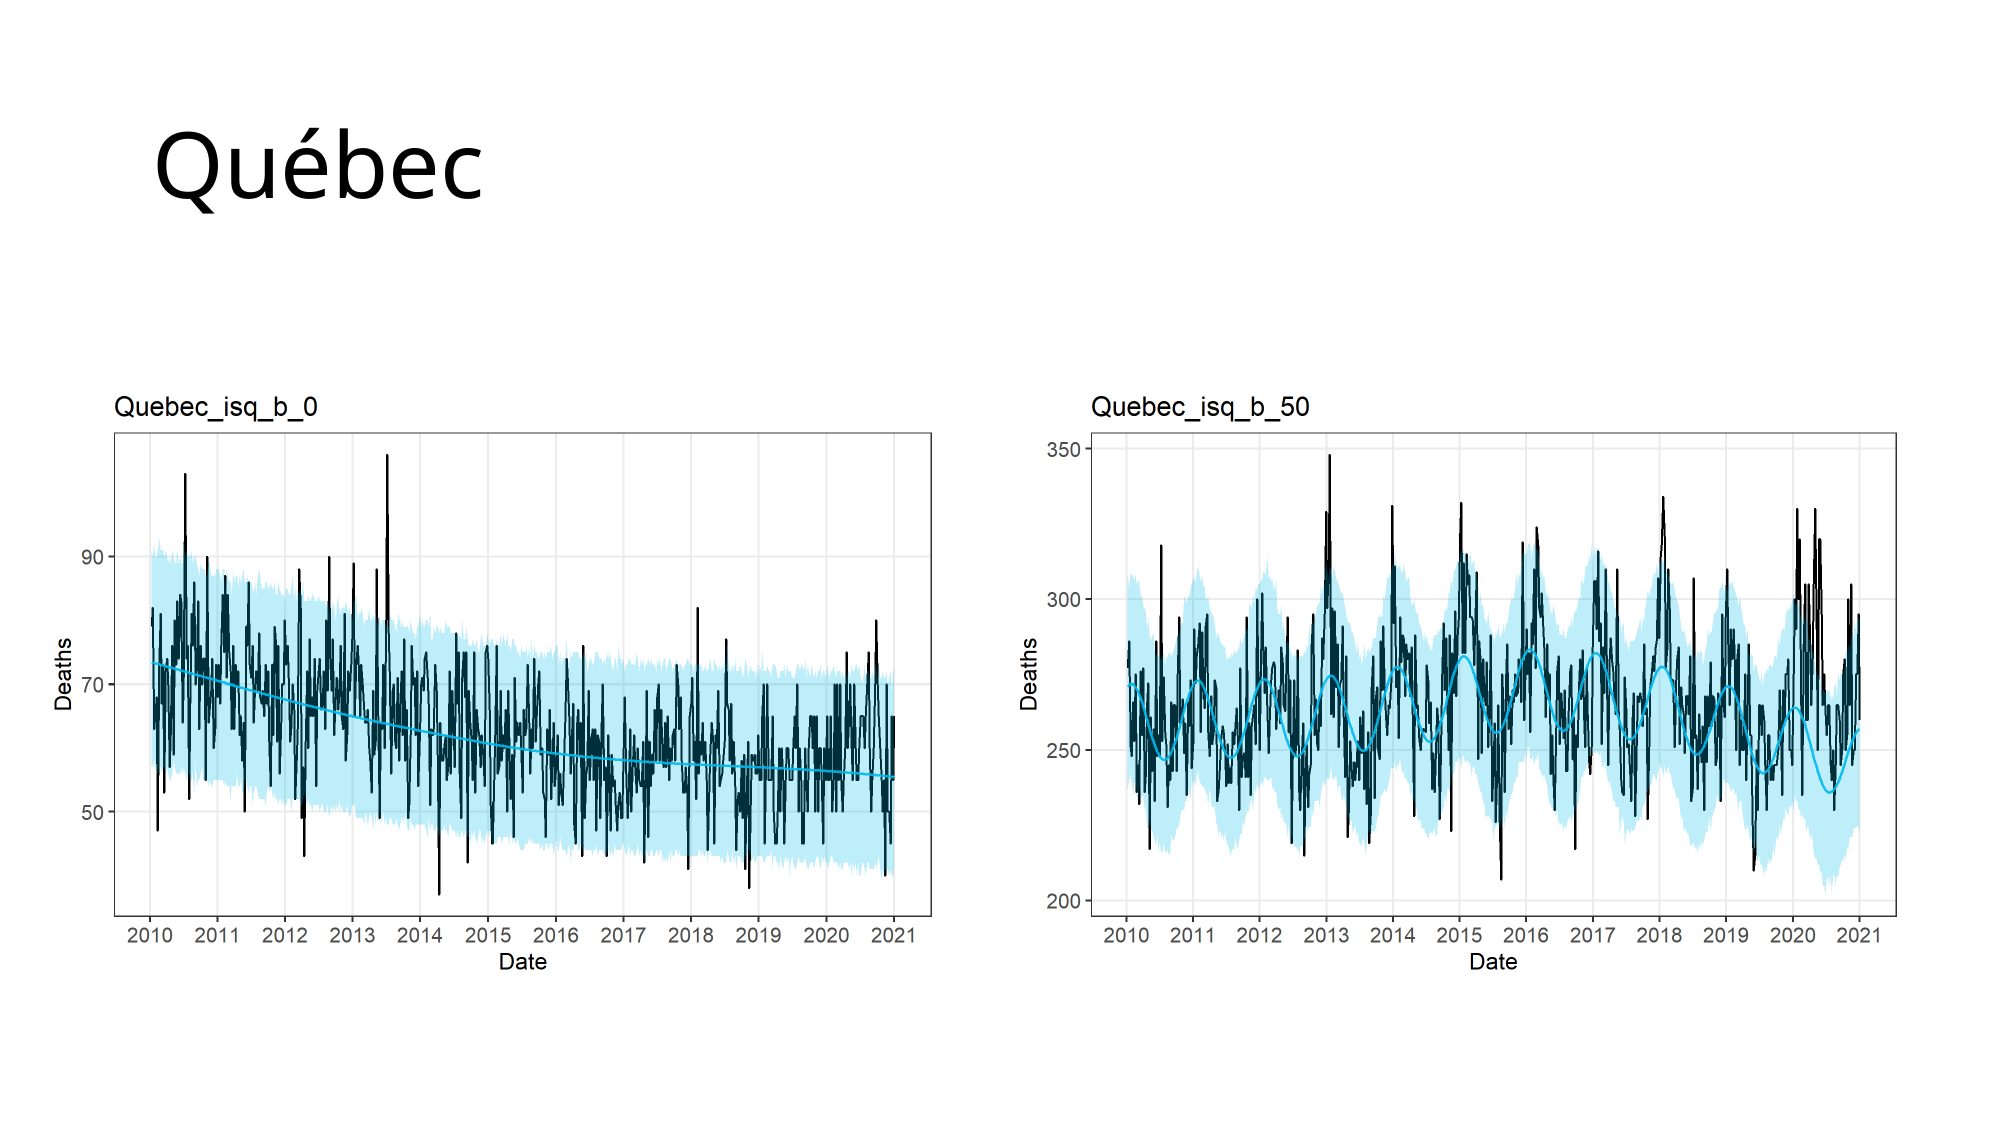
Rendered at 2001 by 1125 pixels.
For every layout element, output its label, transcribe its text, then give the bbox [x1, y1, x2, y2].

title Québec [137, 59, 1863, 278]
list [42, 384, 943, 985]
picture [1007, 384, 1908, 985]
